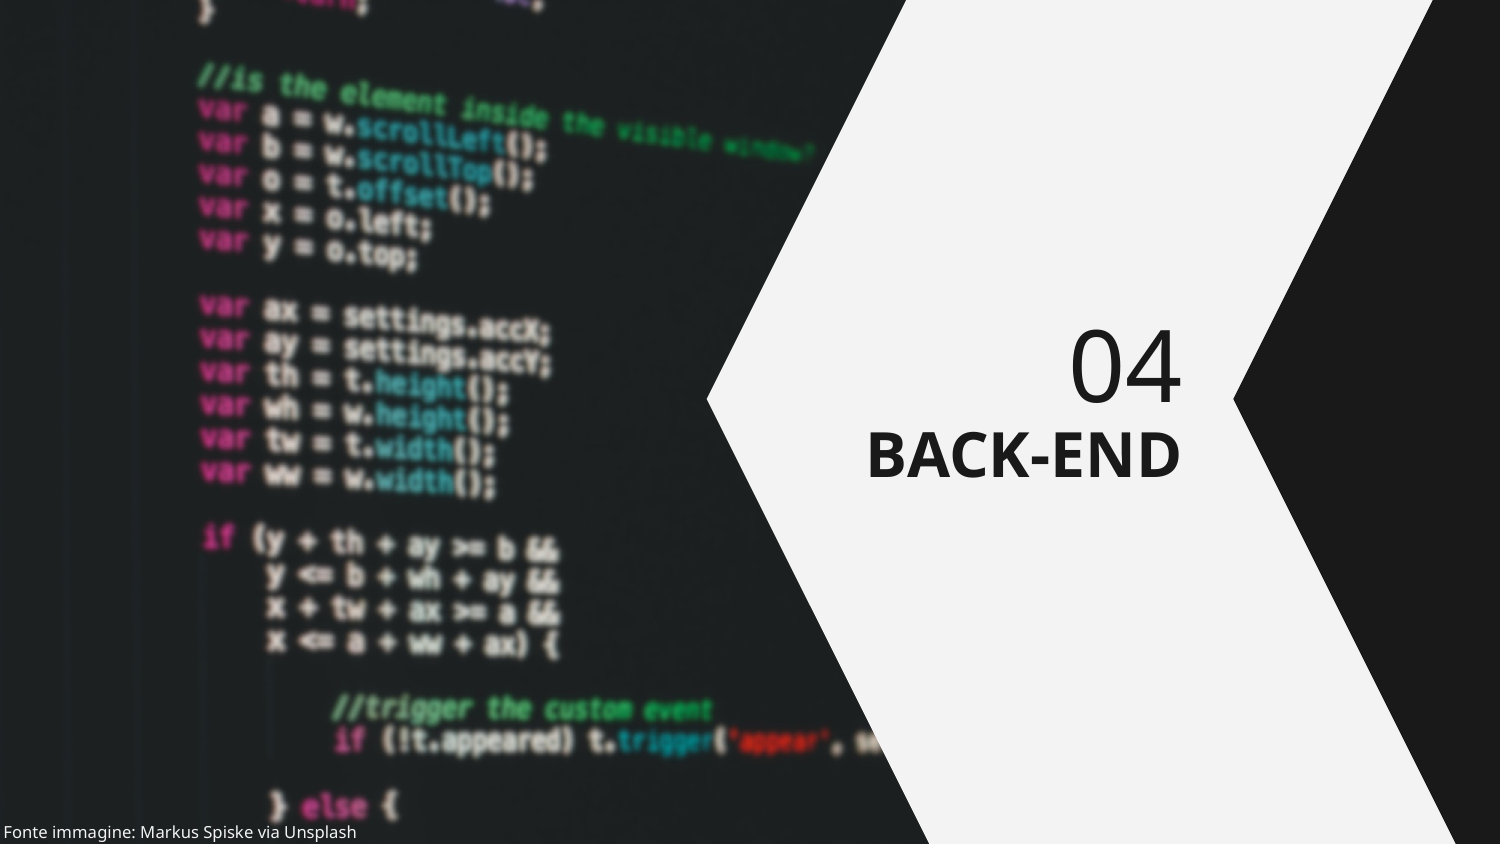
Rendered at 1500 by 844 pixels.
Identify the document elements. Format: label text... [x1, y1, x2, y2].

picture [0, 0, 928, 844]
text_box Fonte immagine: Markus Spiske via Unsplash [0, 813, 481, 844]
title 04 [709, 287, 1198, 412]
title BACK-END [659, 386, 1198, 519]
